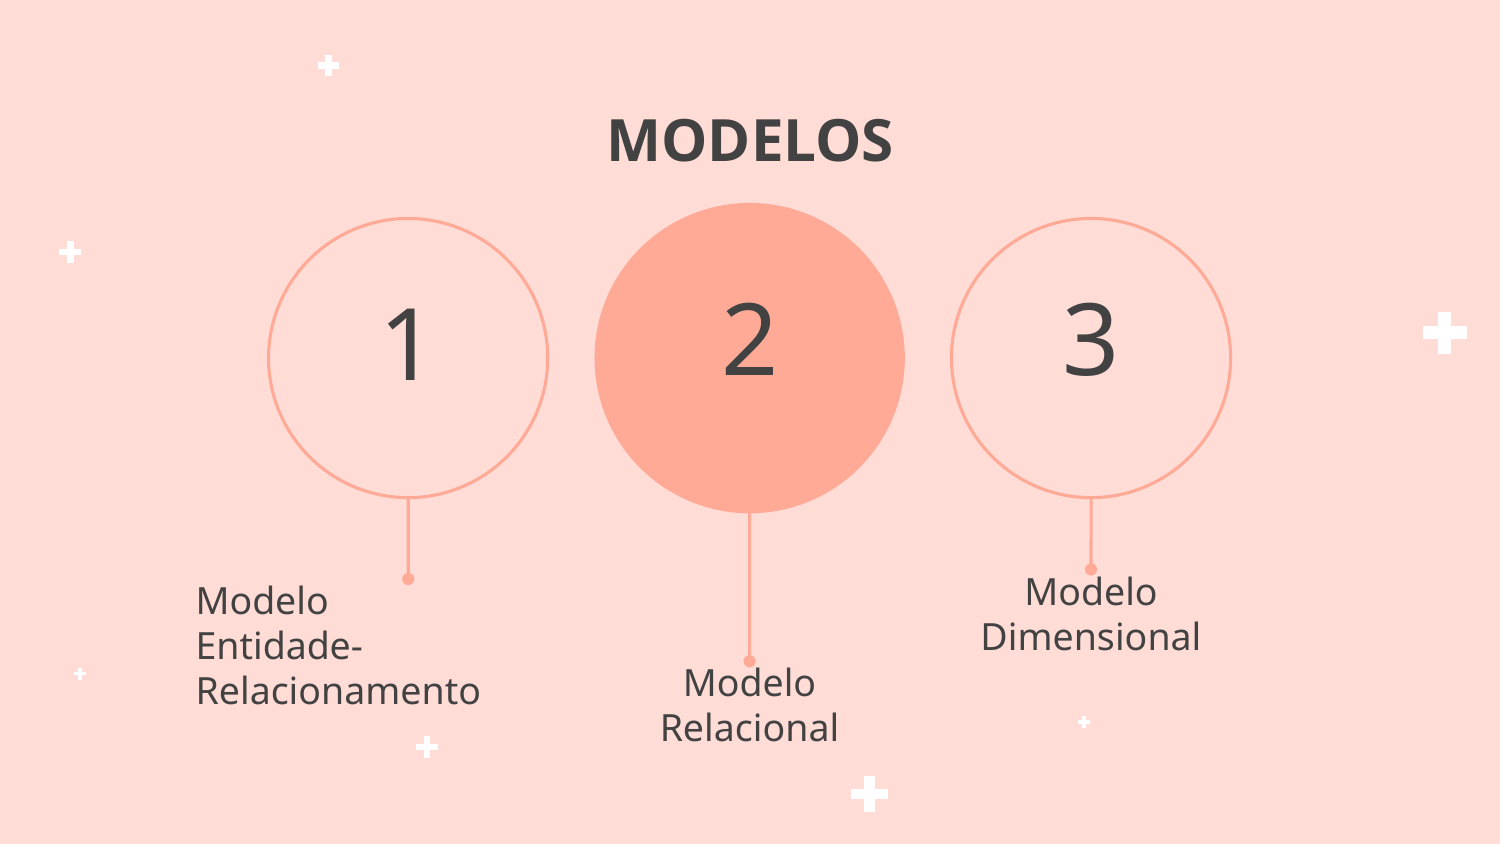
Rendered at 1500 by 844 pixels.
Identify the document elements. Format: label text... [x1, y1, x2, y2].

text_box [596, 204, 904, 512]
subtitle 3 [951, 296, 1231, 375]
subtitle 2 [610, 302, 890, 369]
text_box [952, 375, 1230, 498]
subtitle 1 [268, 307, 548, 374]
subtitle Modelo Entidade-Relacionamento [180, 579, 636, 666]
text_box [278, 218, 539, 307]
subtitle Modelo Relacional [610, 661, 890, 748]
text_box [269, 374, 547, 498]
subtitle Modelo Dimensional [951, 569, 1231, 656]
text_box [965, 218, 1217, 296]
title MODELOS [116, 88, 1383, 183]
